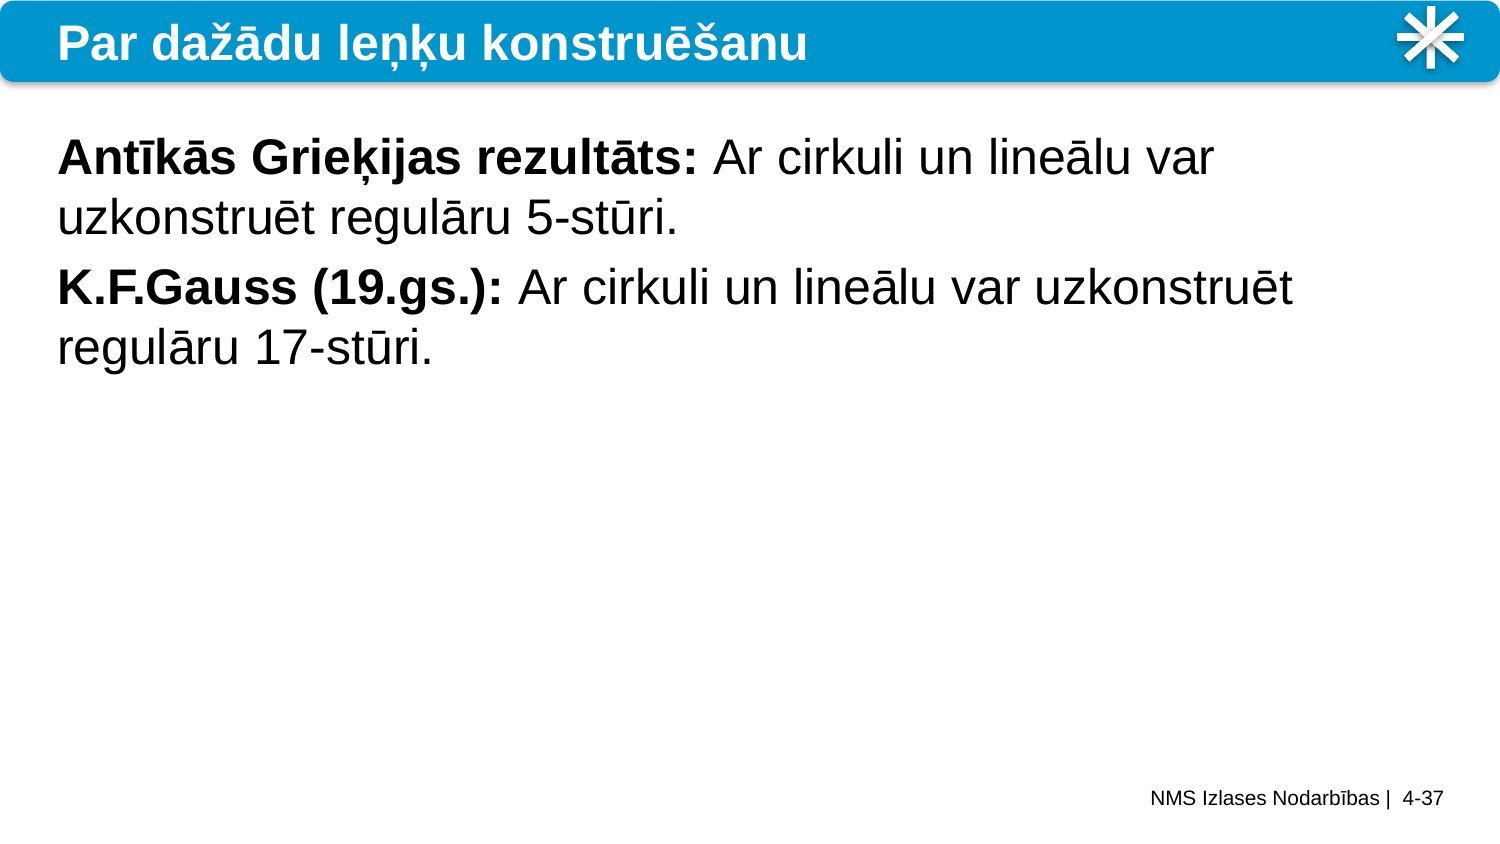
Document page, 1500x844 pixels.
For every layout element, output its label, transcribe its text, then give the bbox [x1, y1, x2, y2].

list Antīkās Grieķijas rezultāts: Ar cirkuli un lineālu var uzkonstruēt regulāru 5-stūri. K.F.Gauss (19.gs.): Ar cirkuli un lineālu var uzkonstruēt regulāru 17-stūri. [56, 124, 1445, 729]
title Par dažādu leņķu konstruēšanu [56, 10, 1297, 73]
